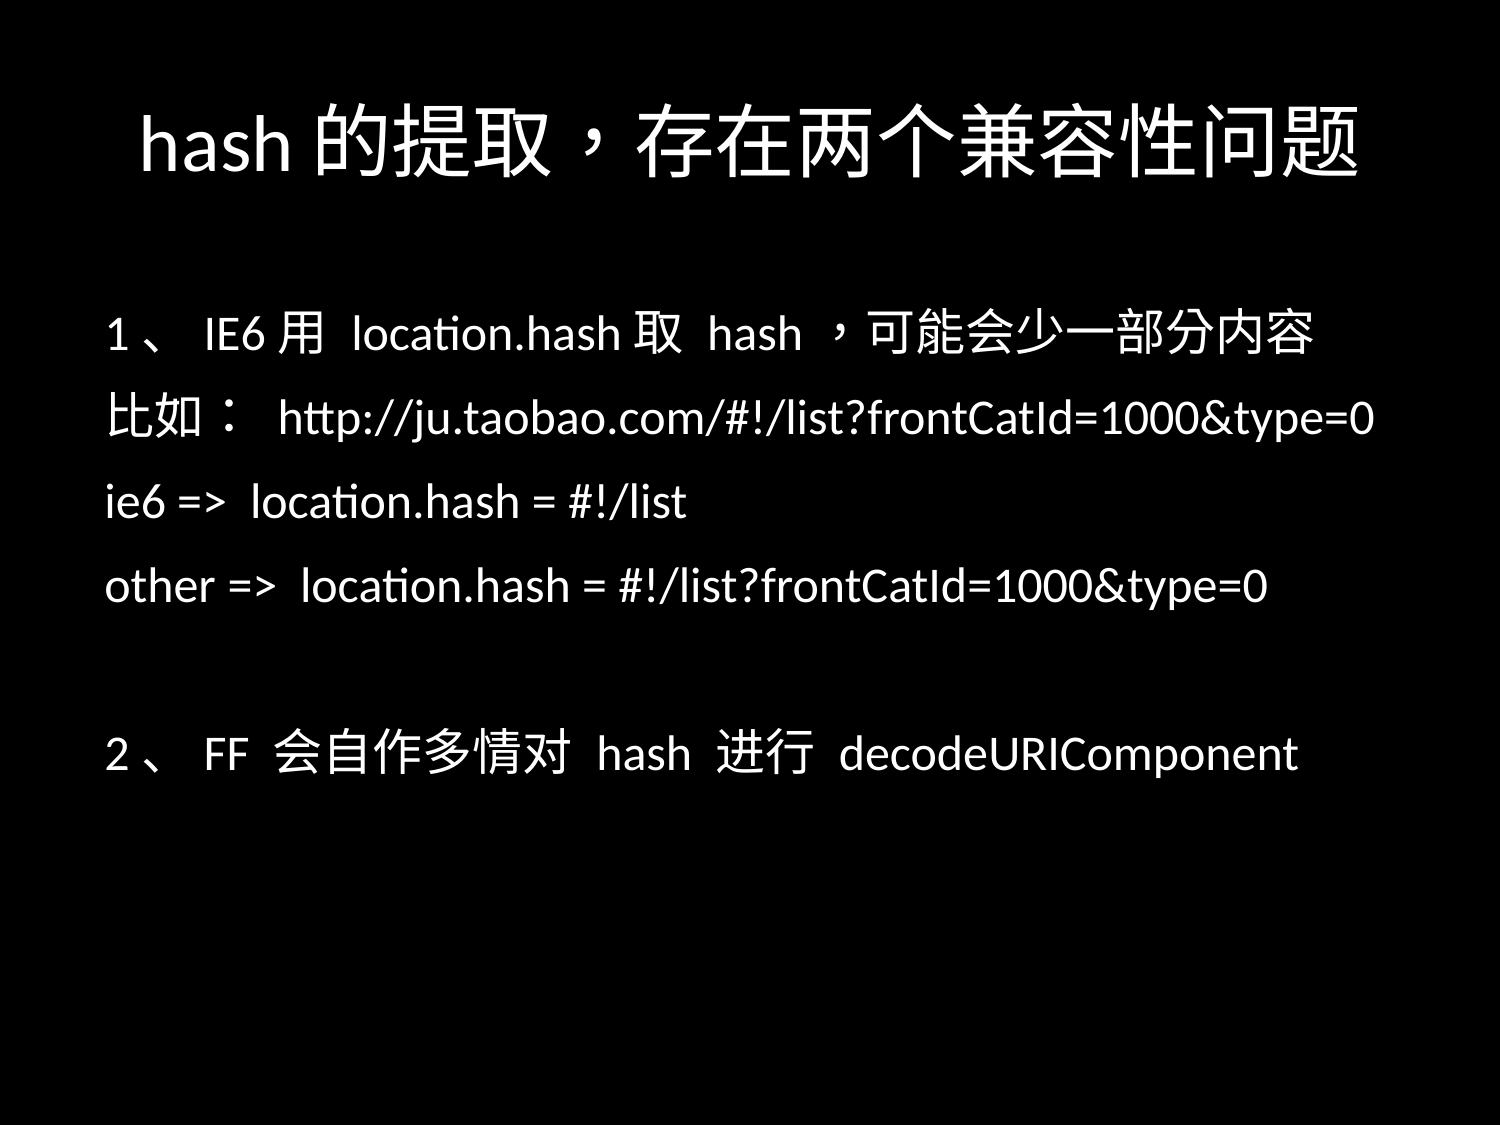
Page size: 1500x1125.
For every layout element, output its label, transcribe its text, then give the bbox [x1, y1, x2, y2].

text_box 1、IE6用 location.hash取 hash，可能会少一部分内容 比如： http://ju.taobao.com/#!/list?frontCatId=1000&type=0 ie6 => location.hash = #!/list other => location.hash = #!/list?frontCatId=1000&type=0 2、FF 会自作多情对 hash 进行 decodeURIComponent [89, 269, 1425, 788]
title hash的提取，存在两个兼容性问题 [75, 45, 1425, 233]
